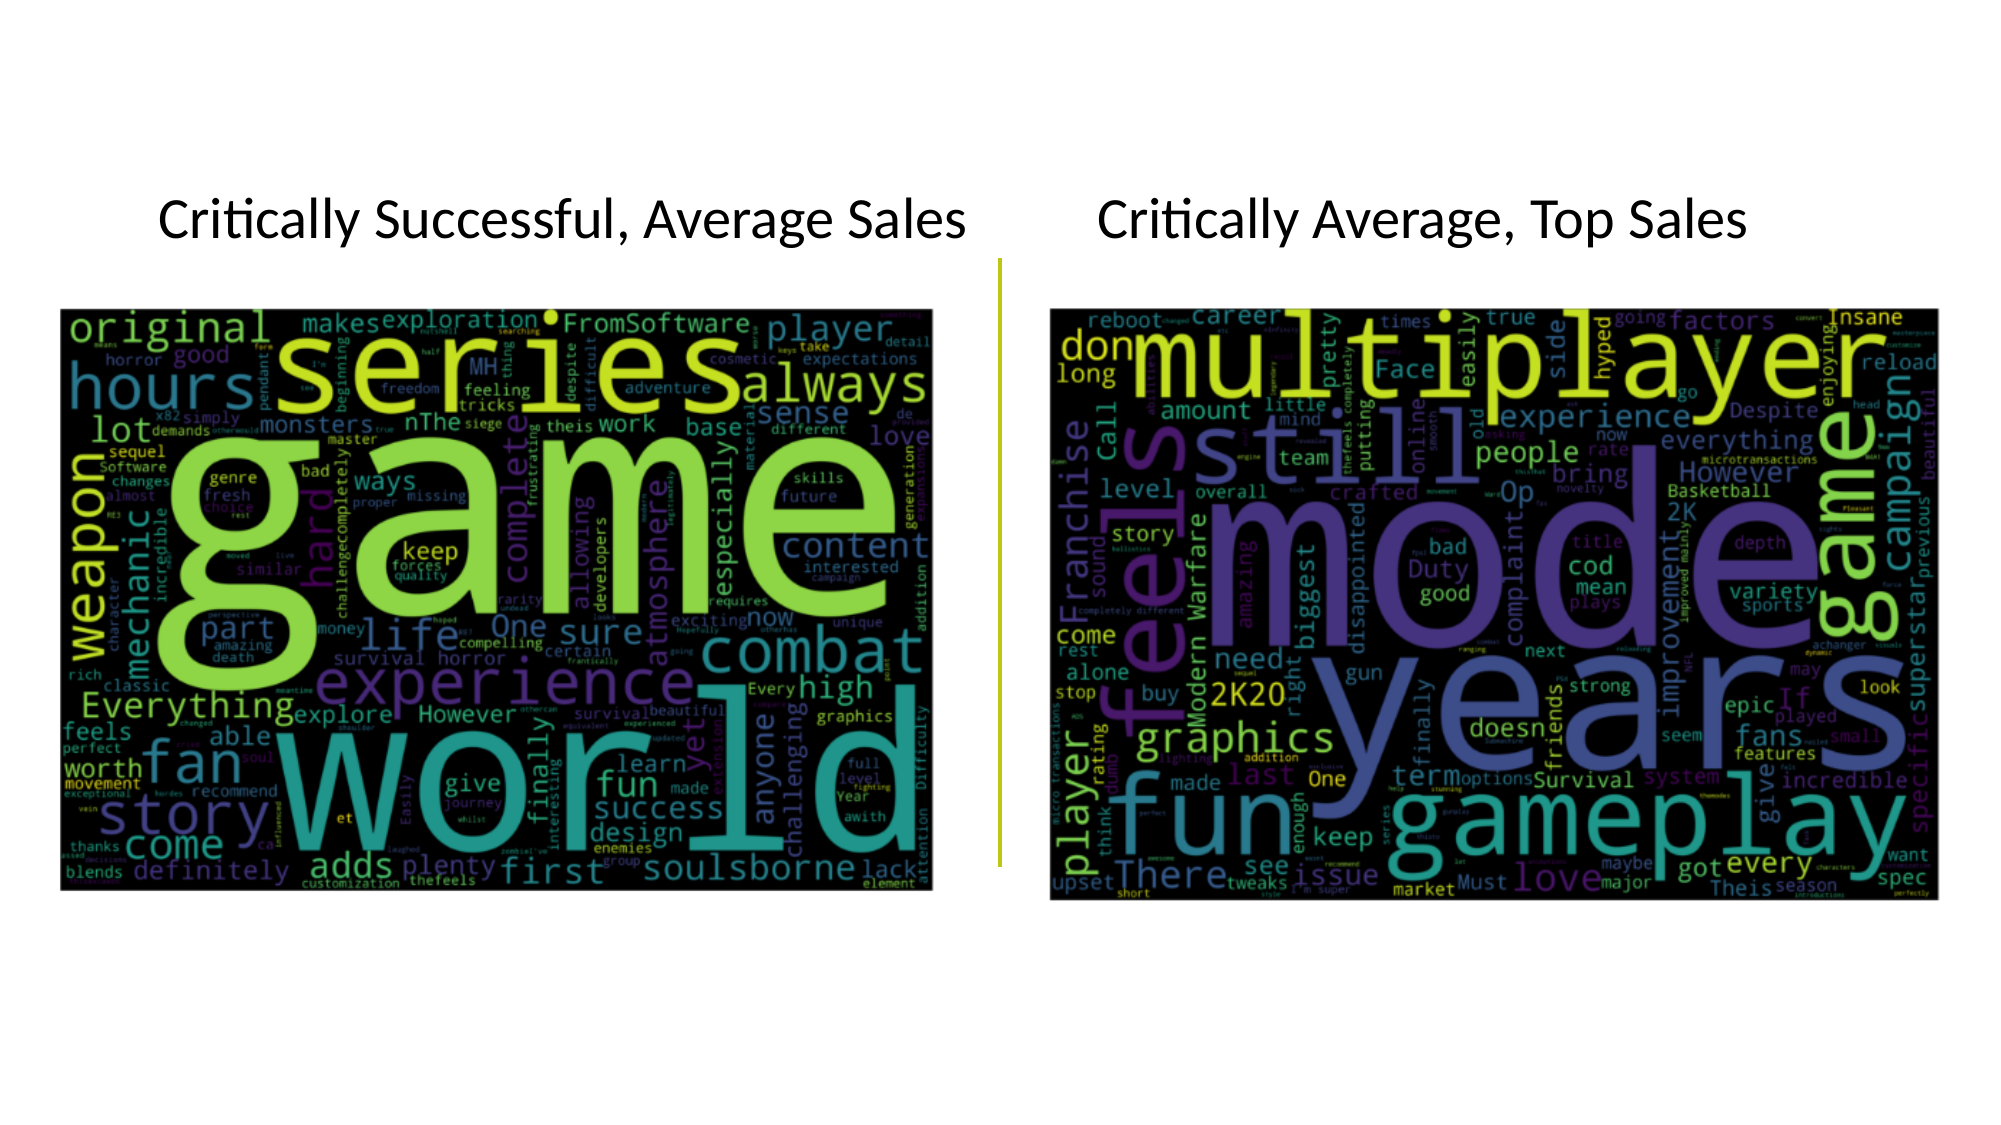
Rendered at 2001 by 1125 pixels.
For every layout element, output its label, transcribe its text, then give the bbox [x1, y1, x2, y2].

text_box Critically Average, Top Sales [1082, 172, 1774, 258]
picture [1040, 300, 1951, 915]
text_box Critically Successful, Average Sales [144, 172, 1000, 258]
picture [49, 302, 962, 911]
